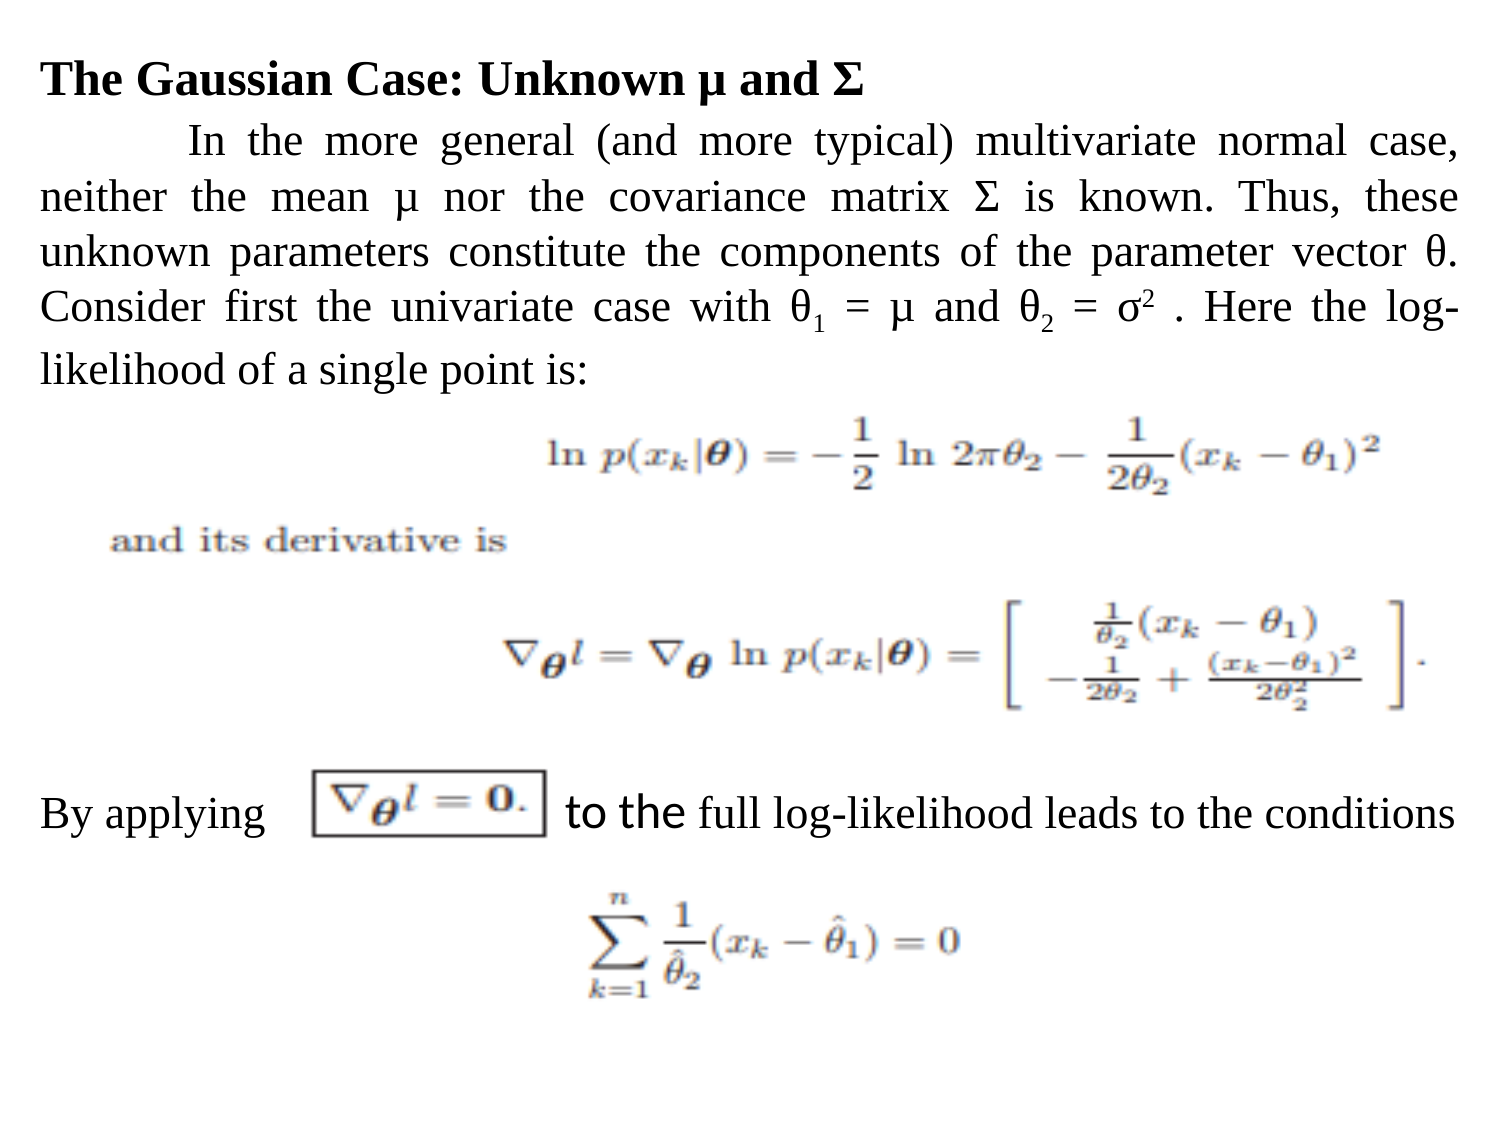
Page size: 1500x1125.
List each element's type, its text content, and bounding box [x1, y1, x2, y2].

picture [287, 762, 563, 851]
text_box The Gaussian Case: Unknown µ and Σ In the more general (and more typical) multivariate normal case, neither the mean µ nor the covariance matrix Σ is known. Thus, these unknown parameters constitute the components of the parameter vector θ. Consider first the univariate case with θ1 = µ and θ2 = σ2 . Here the log-likelihood of a single point is: By applying to the full log-likelihood leads to the conditions [24, 38, 1475, 956]
picture [87, 412, 1451, 726]
picture [524, 874, 1013, 1013]
